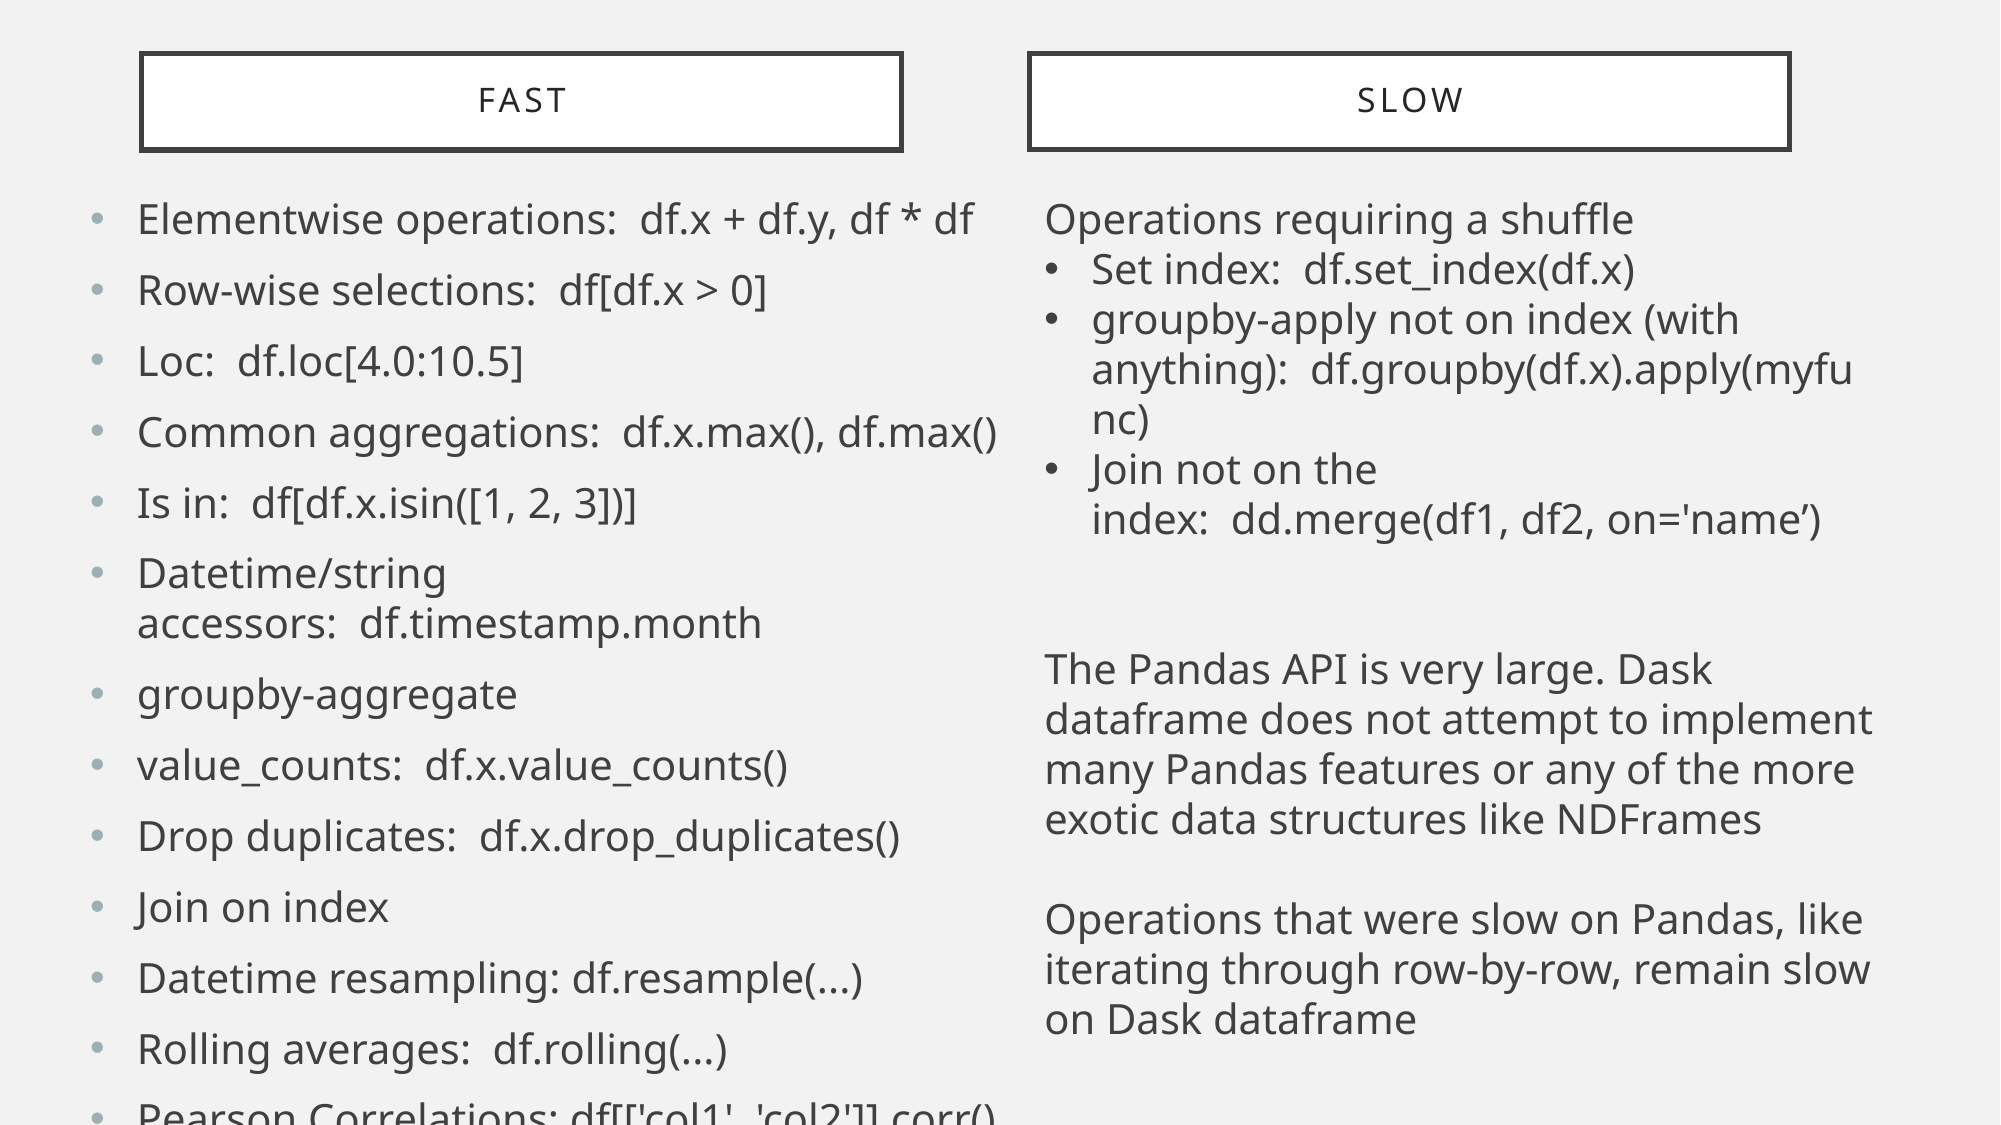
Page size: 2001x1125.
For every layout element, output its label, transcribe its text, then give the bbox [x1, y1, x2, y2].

text_box Operations requiring a shuffle Set index: df.set_index(df.x) groupby-apply not on index (with anything): df.groupby(df.x).apply(myfunc) Join not on the index: dd.merge(df1, df2, on='name’) The Pandas API is very large. Dask dataframe does not attempt to implement many Pandas features or any of the more exotic data structures like NDFrames Operations that were slow on Pandas, like iterating through row-by-row, remain slow on Dask dataframe [1029, 185, 1895, 1101]
list Elementwise operations: df.x + df.y, df * df Row-wise selections: df[df.x > 0] Loc: df.loc[4.0:10.5] Common aggregations: df.x.max(), df.max() Is in: df[df.x.isin([1, 2, 3])] Datetime/string accessors: df.timestamp.month groupby-aggregate value_counts: df.x.value_counts() Drop duplicates: df.x.drop_duplicates() Join on index Datetime resampling: df.resample(...) Rolling averages: df.rolling(...) Pearson Correlations: df[['col1', 'col2']].corr() [0, 185, 1030, 1125]
text_box Slow [1029, 53, 1790, 150]
title Fast [139, 51, 904, 153]
